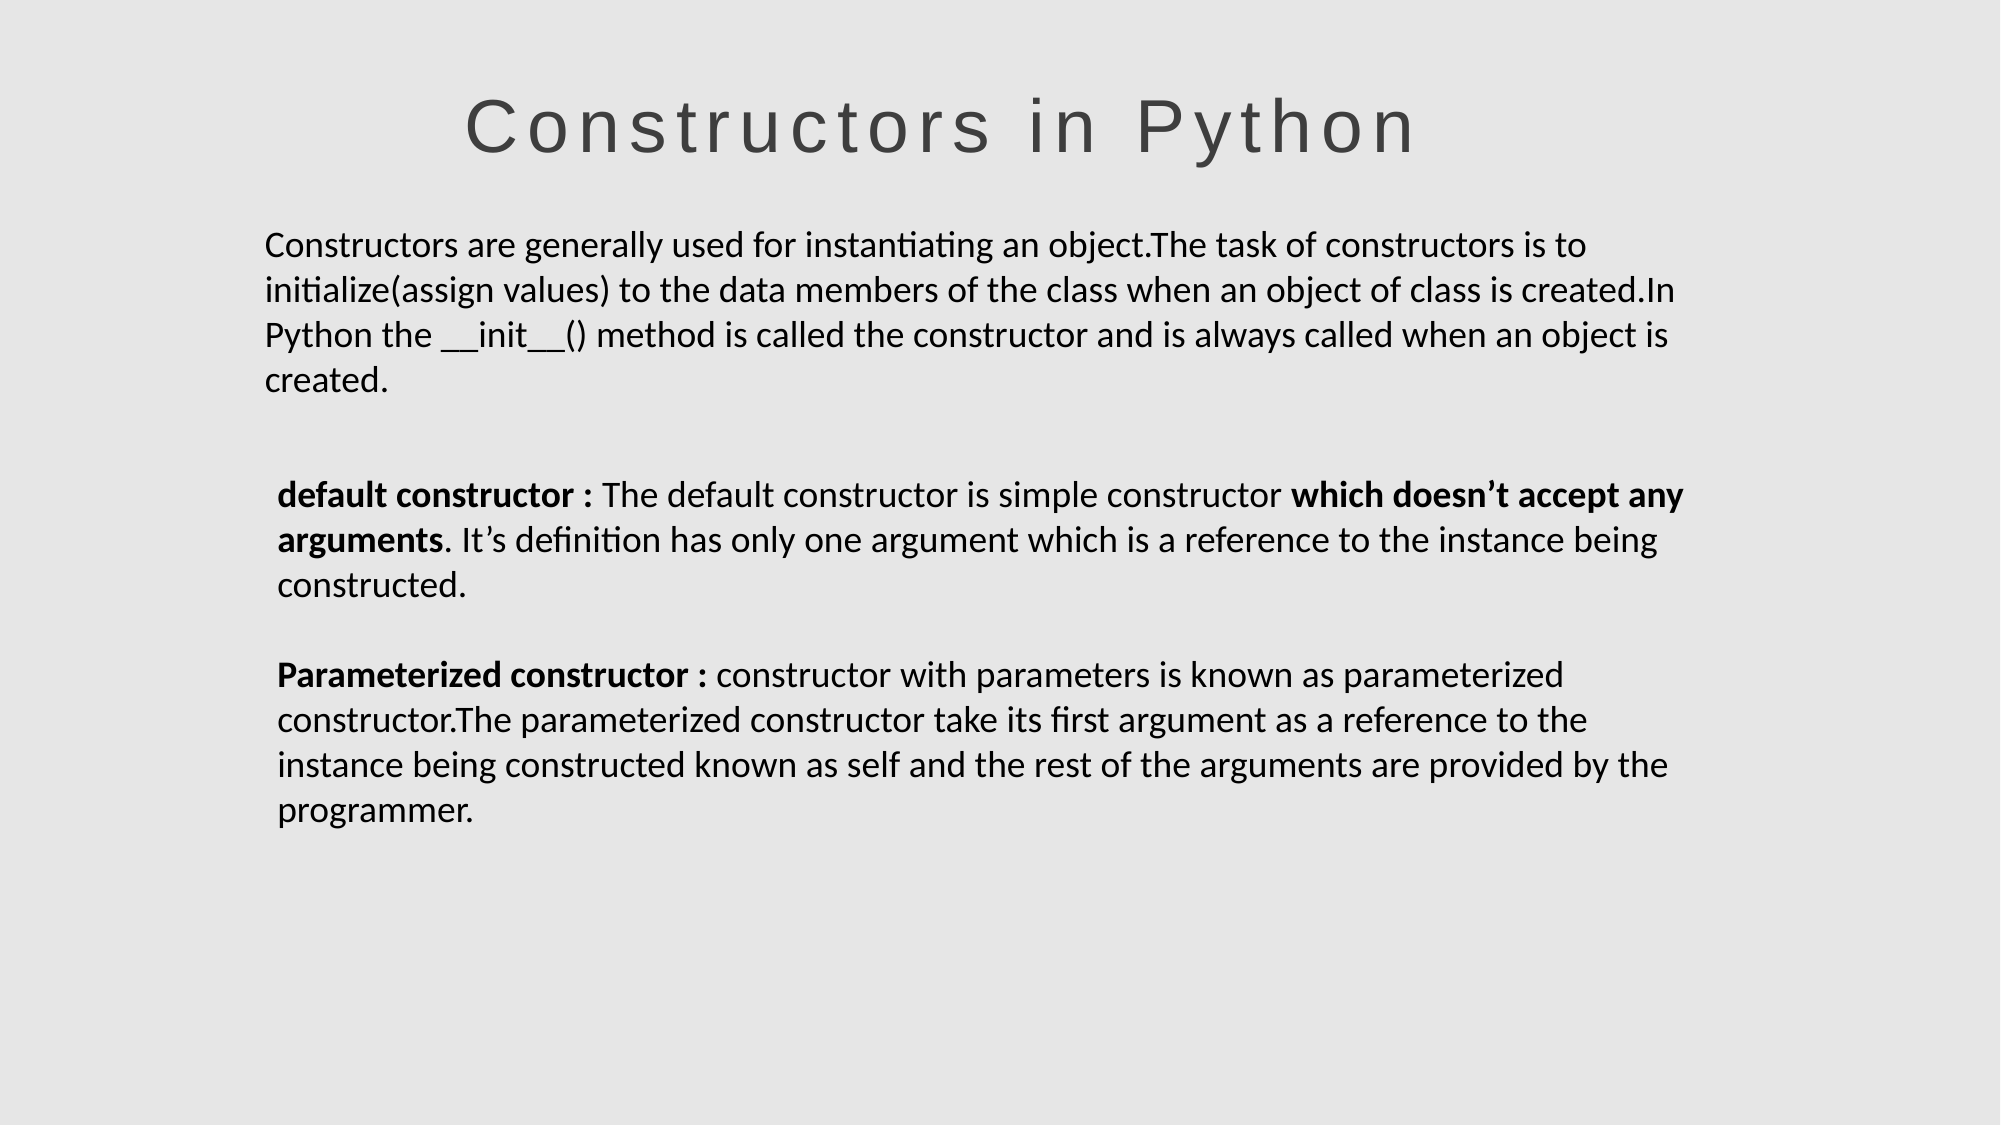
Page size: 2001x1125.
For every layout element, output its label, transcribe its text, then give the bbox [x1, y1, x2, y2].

text_box default constructor : The default constructor is simple constructor which doesn’t accept any arguments. It’s definition has only one argument which is a reference to the instance being constructed. Parameterized constructor : constructor with parameters is known as parameterized constructor.The parameterized constructor take its first argument as a reference to the instance being constructed known as self and the rest of the arguments are provided by the programmer. [262, 462, 1713, 838]
title Constructors in Python [462, 75, 1538, 212]
text_box Constructors are generally used for instantiating an object.The task of constructors is to initialize(assign values) to the data members of the class when an object of class is created.In Python the __init__() method is called the constructor and is always called when an object is created. [249, 212, 1713, 408]
